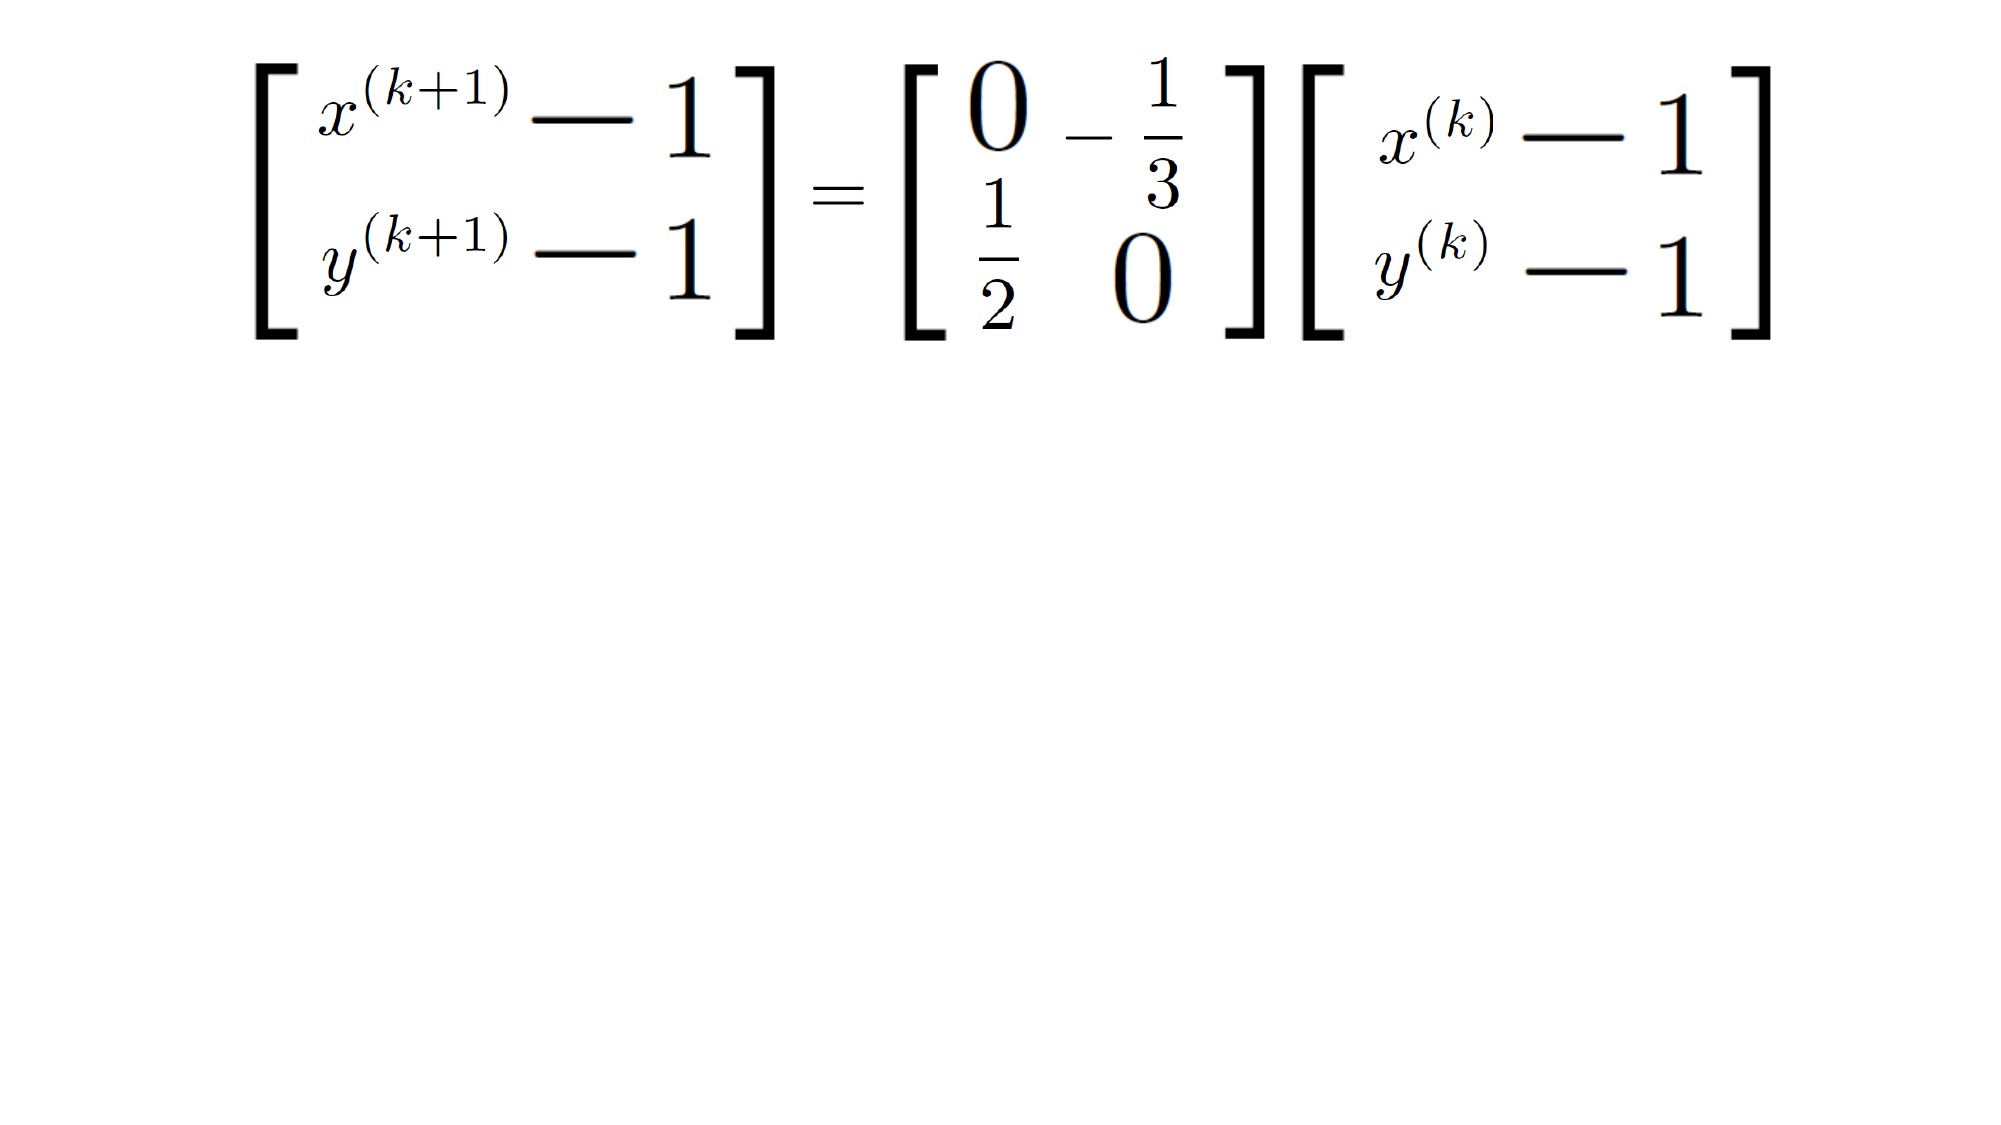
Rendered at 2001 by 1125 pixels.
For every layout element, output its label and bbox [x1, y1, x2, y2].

picture [1374, 91, 1493, 169]
picture [1297, 48, 1352, 361]
picture [1721, 56, 1781, 357]
picture [1513, 112, 1642, 170]
picture [310, 52, 515, 148]
picture [1371, 215, 1487, 304]
picture [725, 56, 785, 357]
picture [250, 47, 305, 359]
picture [653, 65, 721, 171]
picture [307, 192, 515, 308]
picture [1644, 82, 1712, 188]
picture [525, 207, 721, 313]
picture [798, 173, 869, 218]
picture [1516, 225, 1712, 330]
picture [1082, 223, 1201, 341]
picture [1215, 55, 1276, 356]
picture [522, 94, 651, 152]
picture [898, 44, 1200, 361]
